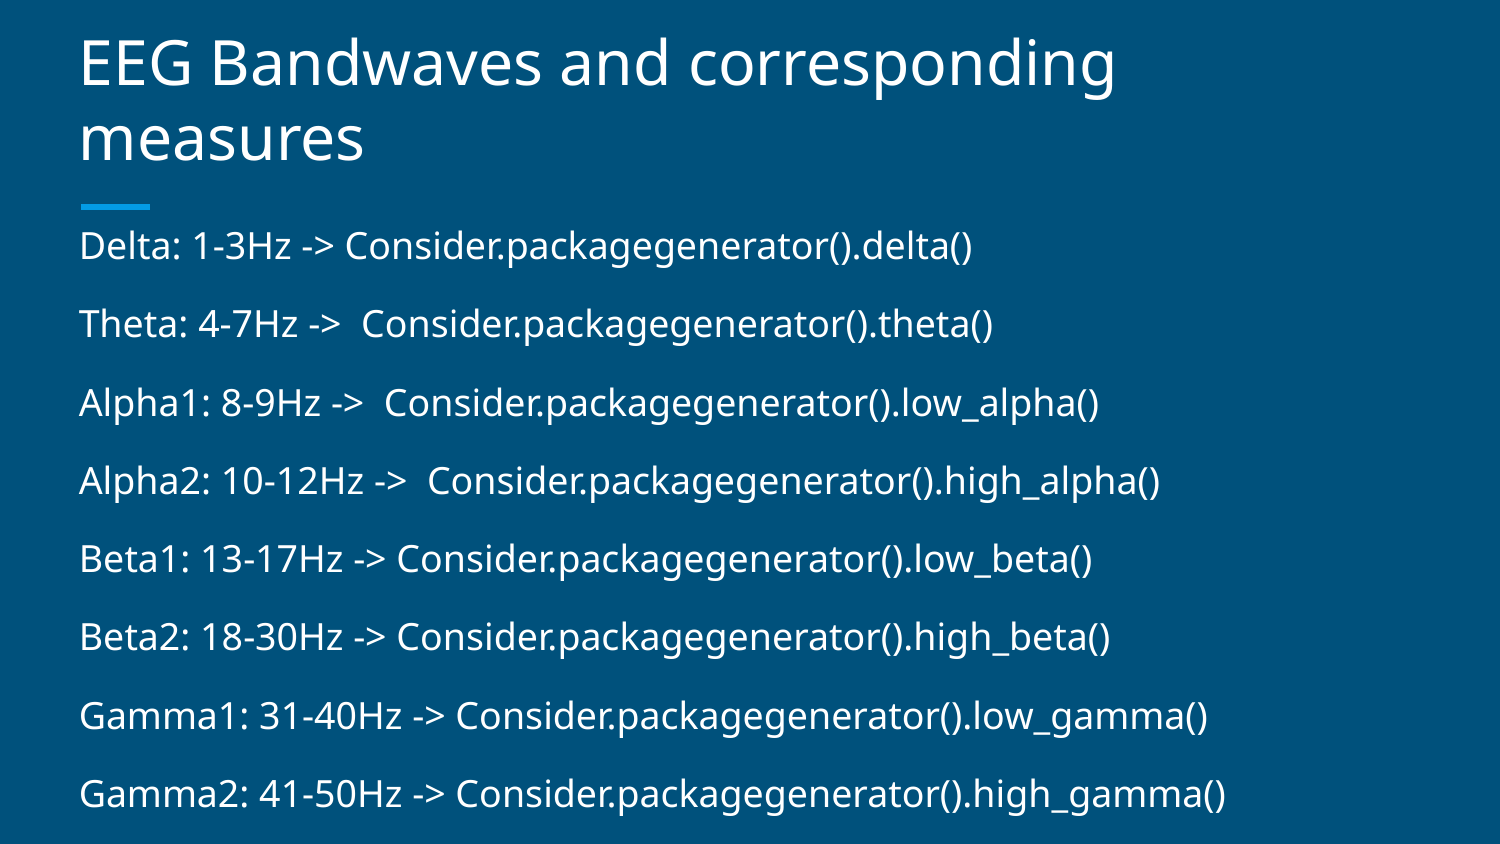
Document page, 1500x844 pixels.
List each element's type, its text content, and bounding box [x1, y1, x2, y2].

picture [1071, 787, 1082, 807]
picture [692, 51, 715, 75]
picture [527, 712, 541, 729]
picture [892, 712, 900, 729]
picture [942, 781, 948, 812]
picture [338, 712, 355, 729]
picture [1110, 712, 1114, 728]
picture [387, 712, 400, 728]
picture [761, 51, 779, 75]
picture [637, 38, 666, 75]
picture [82, 780, 103, 807]
picture [1072, 787, 1088, 815]
picture [364, 52, 373, 75]
picture [1185, 787, 1200, 807]
picture [555, 787, 567, 807]
picture [722, 712, 739, 737]
picture [766, 787, 783, 815]
picture [568, 712, 572, 728]
picture [291, 51, 318, 75]
picture [1169, 787, 1179, 806]
picture [642, 712, 657, 729]
picture [1008, 787, 1019, 807]
picture [904, 787, 922, 807]
picture [174, 62, 188, 75]
picture [1116, 787, 1120, 806]
picture [517, 51, 539, 75]
picture [682, 779, 696, 806]
picture [953, 51, 980, 75]
picture [427, 712, 443, 723]
picture [600, 51, 627, 75]
picture [954, 781, 960, 812]
title EEG Bandwaves and corresponding measures [63, 75, 1437, 188]
picture [482, 51, 510, 75]
picture [877, 51, 905, 75]
picture [976, 779, 992, 806]
picture [578, 712, 594, 729]
picture [400, 52, 409, 75]
picture [387, 787, 400, 806]
picture [506, 787, 510, 806]
picture [361, 781, 381, 806]
picture [1145, 712, 1149, 728]
picture [990, 38, 1019, 75]
picture [663, 712, 676, 729]
picture [1046, 51, 1073, 75]
picture [985, 712, 1002, 729]
picture [1083, 51, 1112, 75]
picture [1121, 787, 1133, 806]
picture [789, 787, 805, 807]
picture [701, 787, 716, 807]
picture [152, 40, 187, 75]
picture [578, 787, 594, 807]
picture [220, 780, 237, 806]
picture [377, 52, 396, 75]
picture [260, 781, 279, 806]
picture [1187, 712, 1193, 734]
picture [954, 712, 960, 734]
picture [845, 51, 867, 75]
picture [178, 712, 182, 728]
picture [601, 787, 611, 806]
picture [166, 787, 170, 806]
picture [1134, 787, 1144, 806]
picture [1200, 712, 1206, 734]
picture [1094, 787, 1109, 807]
picture [942, 712, 948, 734]
picture [315, 712, 334, 728]
picture [171, 787, 194, 806]
picture [464, 52, 477, 75]
picture [904, 712, 922, 729]
picture [1218, 781, 1224, 812]
picture [766, 712, 783, 737]
picture [328, 38, 357, 75]
picture [317, 781, 333, 807]
picture [447, 52, 459, 75]
picture [108, 712, 123, 729]
picture [82, 712, 103, 729]
picture [415, 52, 440, 75]
picture [199, 712, 214, 729]
picture [810, 51, 838, 75]
picture [722, 51, 752, 75]
picture [890, 783, 900, 807]
picture [913, 51, 943, 75]
picture [563, 52, 588, 75]
picture [482, 787, 499, 807]
picture [722, 787, 739, 815]
picture [1009, 787, 1025, 815]
picture [254, 52, 279, 75]
picture [1053, 712, 1064, 729]
picture [701, 712, 716, 729]
picture [108, 787, 123, 807]
picture [458, 712, 476, 729]
picture [856, 787, 866, 806]
picture [427, 786, 443, 801]
picture [870, 787, 885, 807]
picture [120, 41, 143, 75]
picture [511, 787, 522, 806]
picture [1030, 52, 1034, 75]
picture [261, 712, 278, 729]
picture [663, 787, 676, 807]
picture [1076, 712, 1091, 729]
picture [601, 712, 605, 728]
picture [620, 787, 637, 815]
picture [130, 712, 134, 728]
picture [856, 712, 860, 728]
list Delta: 1-3Hz -> Consider.packagegenerator().delta() Theta: 4-7Hz -> Consider.packagegenerator().theta() Alpha1: 8-9Hz -> Consider.packagegenerator().low_alpha() Alpha2: 10-12Hz -> Consider.packagegenerator().high_alpha() Beta1: 13-17Hz -> Consider.packagegenerator().low_beta() Beta2: 18-30Hz -> Consider.packagegenerator().high_beta() Gamma1: 31-40Hz -> Consider.packagegenerator().low_gamma() Gamma2: 41-50Hz -> Consider.packagegenerator().high_gamma() [63, 206, 1437, 712]
picture [834, 787, 850, 807]
picture [1151, 787, 1155, 806]
picture [1167, 712, 1182, 729]
picture [870, 712, 885, 729]
picture [130, 787, 158, 806]
picture [928, 787, 932, 806]
picture [642, 787, 657, 807]
picture [568, 779, 572, 806]
picture [1006, 712, 1032, 728]
picture [338, 780, 355, 807]
picture [1156, 787, 1168, 806]
picture [834, 712, 850, 729]
picture [620, 712, 637, 737]
picture [812, 787, 816, 806]
picture [527, 787, 541, 807]
picture [745, 712, 761, 729]
picture [1032, 779, 1048, 806]
picture [1205, 781, 1211, 812]
picture [789, 712, 805, 729]
picture [817, 787, 828, 806]
picture [1054, 712, 1070, 737]
picture [555, 712, 567, 729]
picture [745, 787, 761, 807]
picture [286, 781, 294, 806]
picture [361, 712, 381, 728]
picture [85, 41, 108, 75]
picture [928, 712, 932, 728]
picture [216, 41, 246, 75]
picture [143, 712, 147, 728]
picture [199, 787, 214, 807]
picture [682, 712, 696, 728]
picture [458, 780, 476, 807]
picture [482, 712, 499, 729]
picture [787, 51, 805, 75]
